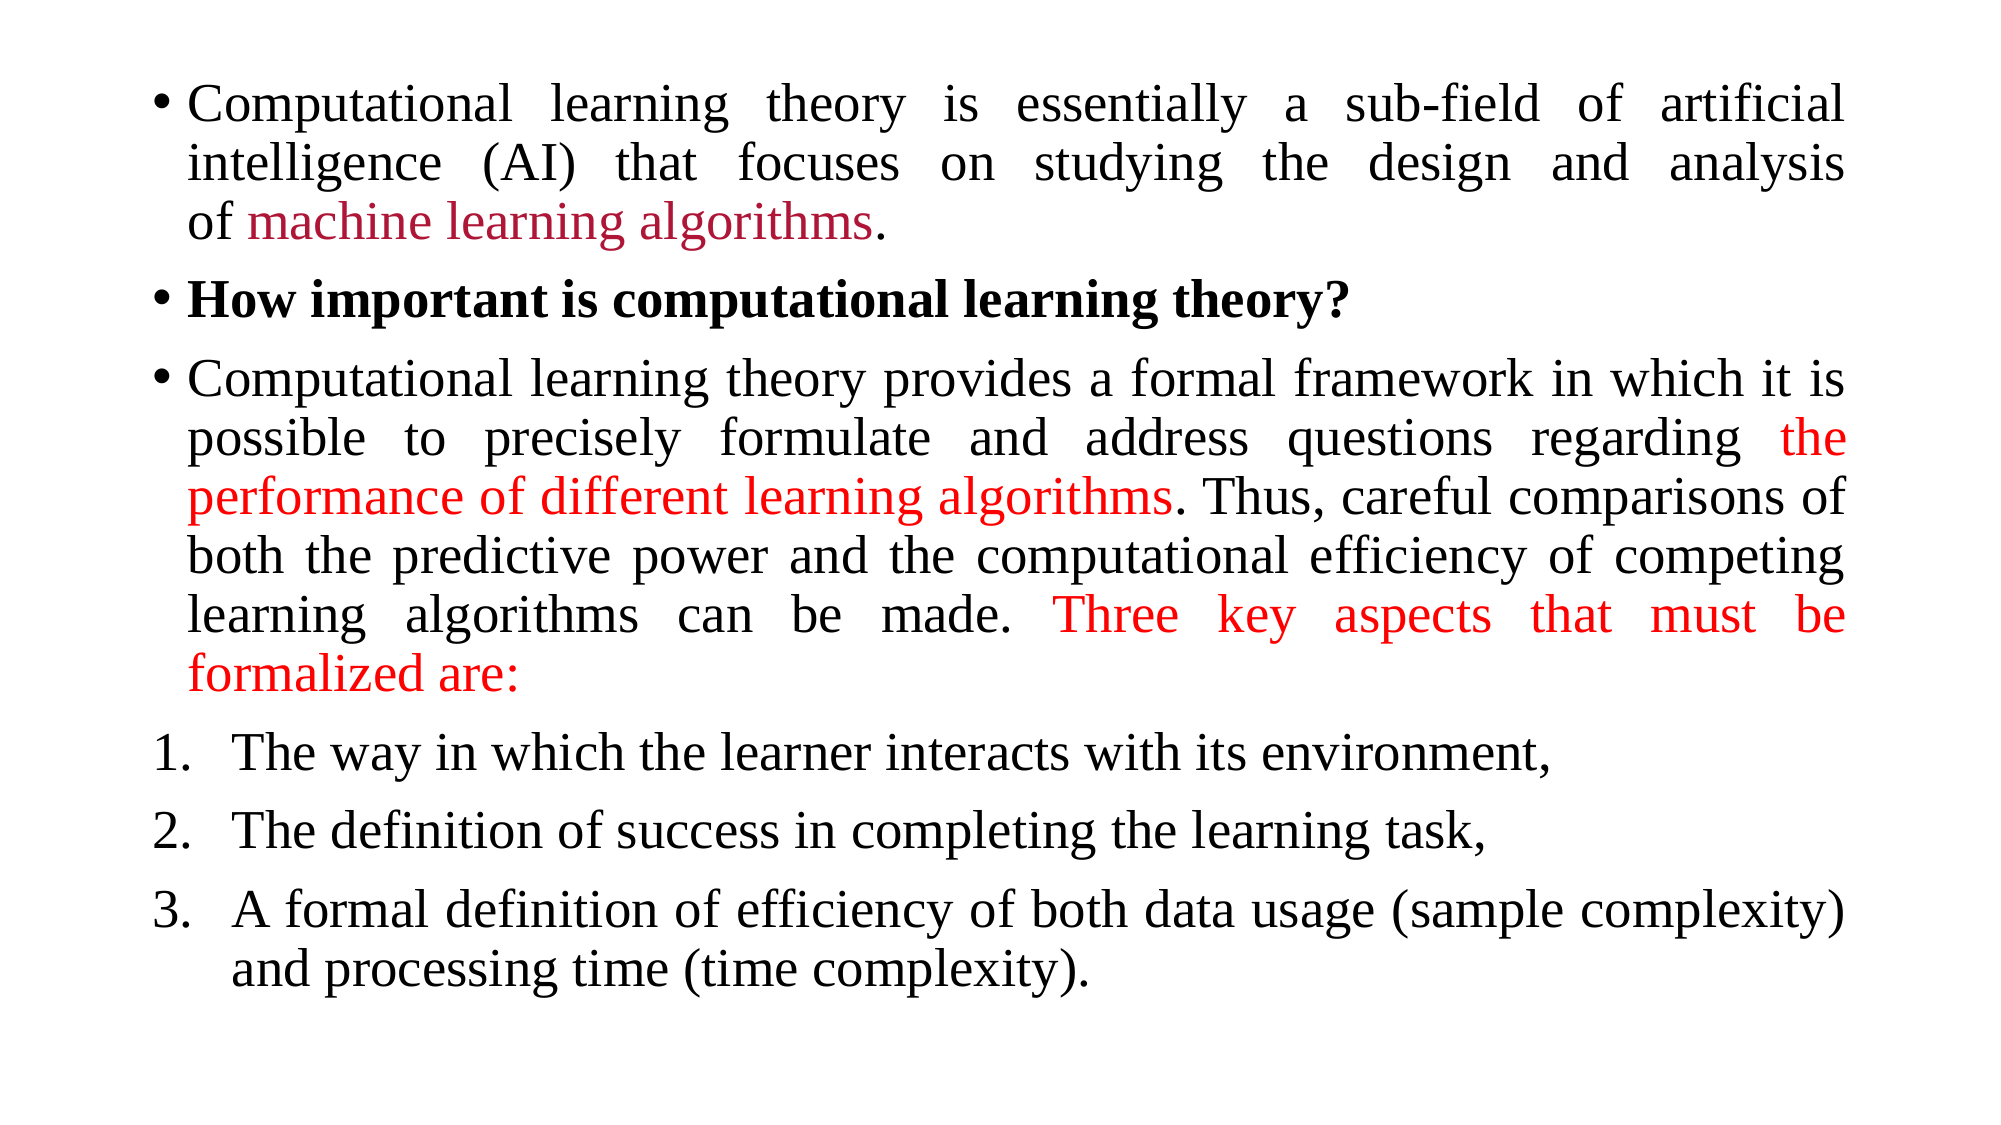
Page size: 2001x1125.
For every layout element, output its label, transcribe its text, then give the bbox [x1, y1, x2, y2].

list Computational learning theory is essentially a sub-field of artificial intelligence (AI) that focuses on studying the design and analysis of machine learning algorithms. How important is computational learning theory? Computational learning theory provides a formal framework in which it is possible to precisely formulate and address questions regarding the performance of different learning algorithms. Thus, careful comparisons of both the predictive power and the computational efficiency of competing learning algorithms can be made. Three key aspects that must be formalized are: The way in which the learner interacts with its environment, The definition of success in completing the learning task, A formal definition of efficiency of both data usage (sample complexity) and processing time (time complexity). [137, 66, 1863, 1014]
